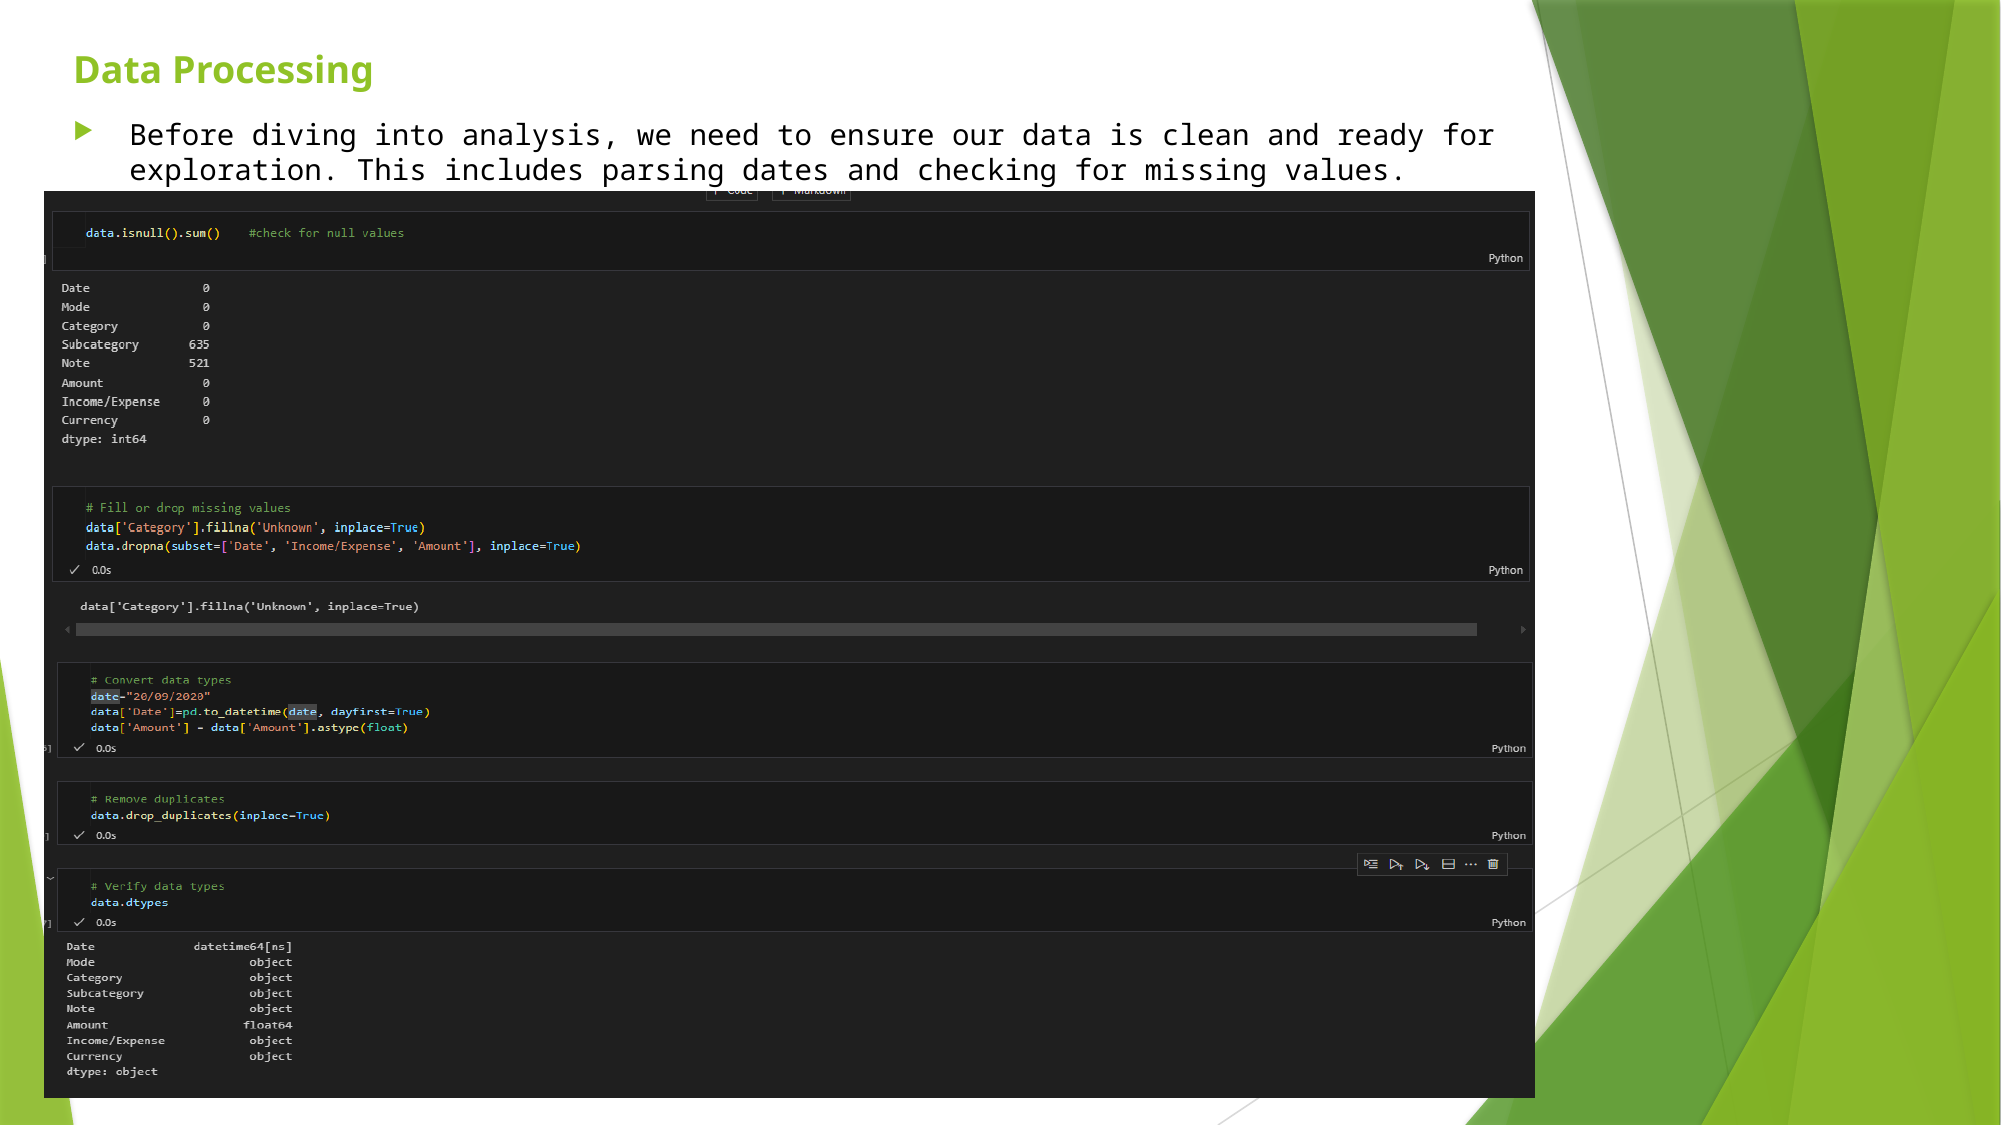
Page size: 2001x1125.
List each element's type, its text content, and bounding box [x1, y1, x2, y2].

picture [43, 190, 1535, 1099]
list Before diving into analysis, we need to ensure our data is clean and ready for exploration. This includes parsing dates and checking for missing values. [58, 108, 1549, 224]
title Data Processing [58, 38, 1168, 108]
